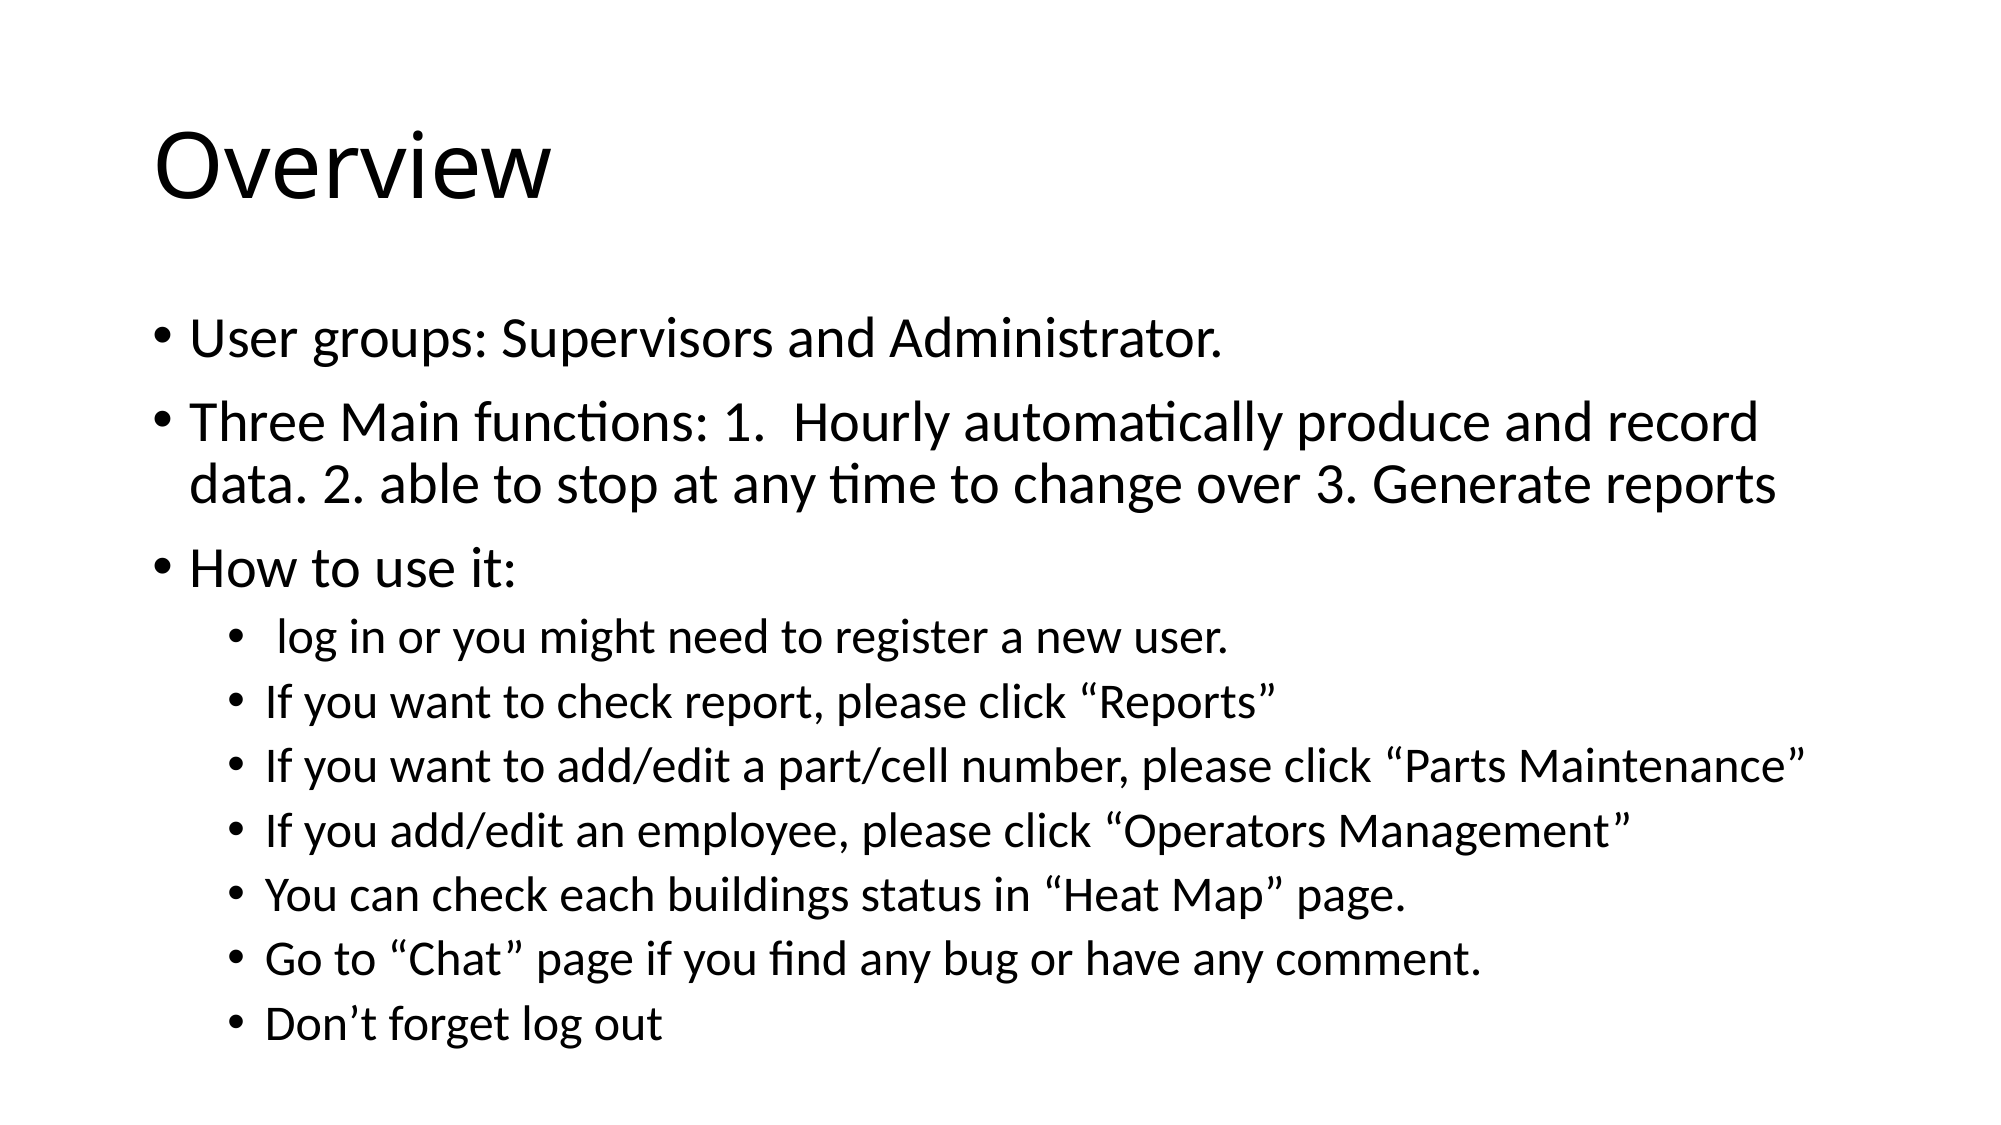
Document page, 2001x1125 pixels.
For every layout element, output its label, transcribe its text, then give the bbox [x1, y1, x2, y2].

title Overview [137, 59, 1863, 278]
list User groups: Supervisors and Administrator. Three Main functions: 1. Hourly automatically produce and record data. 2. able to stop at any time to change over 3. Generate reports How to use it: log in or you might need to register a new user. If you want to check report, please click “Reports” If you want to add/edit a part/cell number, please click “Parts Maintenance” If you add/edit an employee, please click “Operators Management” You can check each buildings status in “Heat Map” page. Go to “Chat” page if you find any bug or have any comment. Don’t forget log out [137, 299, 1863, 1094]
